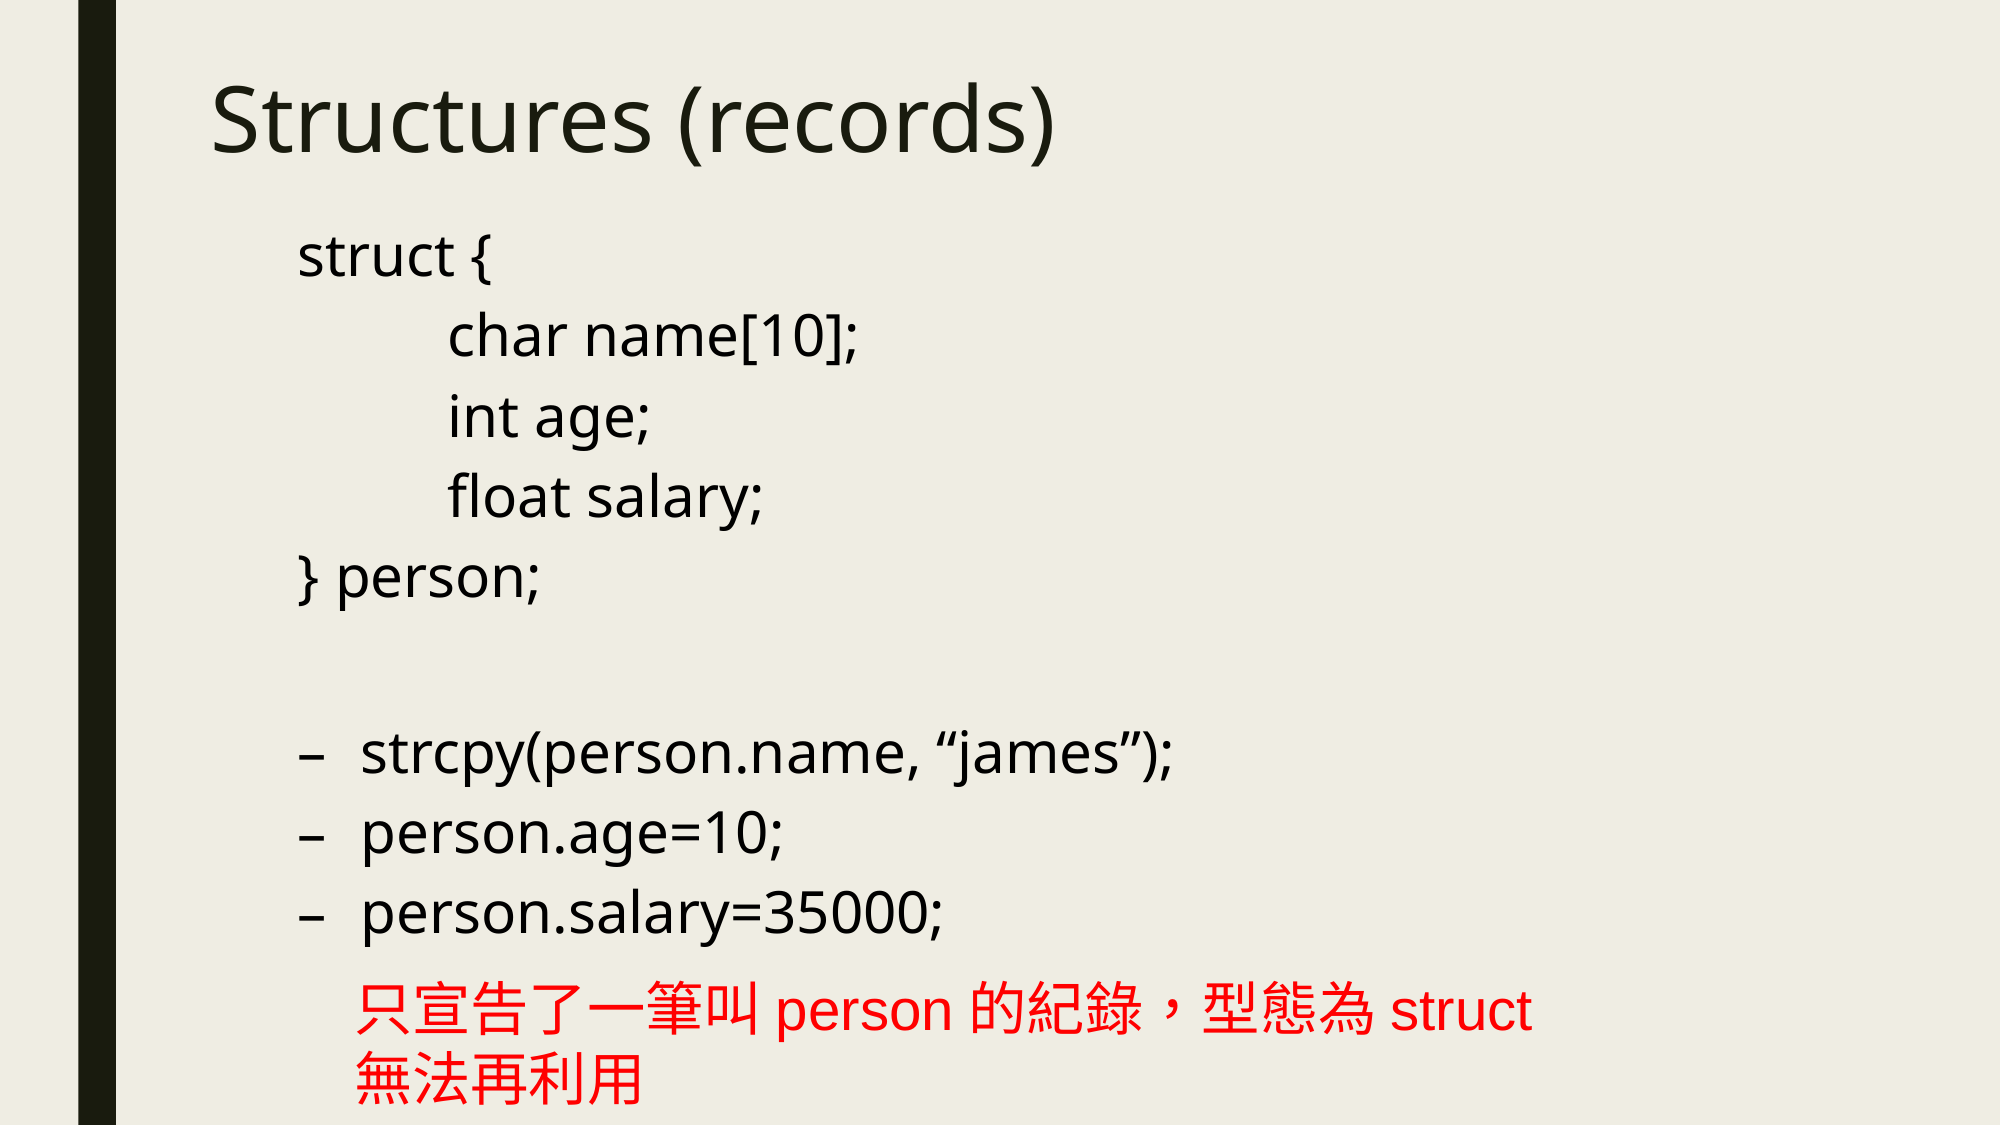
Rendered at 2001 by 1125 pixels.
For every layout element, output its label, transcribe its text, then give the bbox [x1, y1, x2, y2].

text_box 只宣告了一筆叫person的紀錄，型態為struct 無法再利用 [264, 965, 1549, 1120]
title Structures (records) [195, 66, 1583, 216]
list struct { char name[10]; int age; float salary; } person; strcpy(person.name, “james”); person.age=10; person.salary=35000; [195, 216, 1890, 1106]
